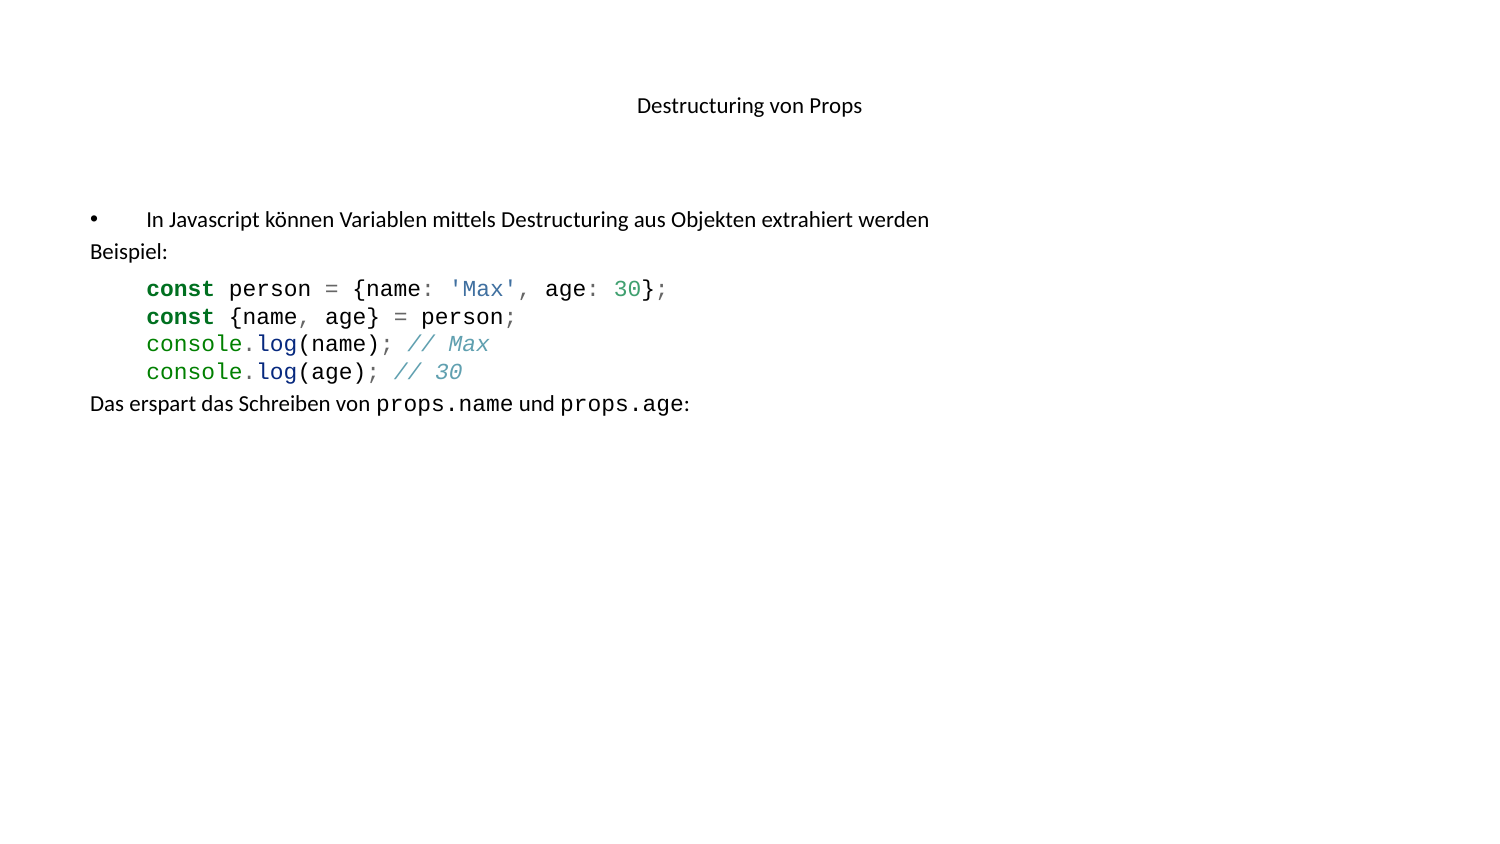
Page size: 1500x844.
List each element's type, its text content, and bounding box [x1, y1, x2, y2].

title Destructuring von Props [75, 33, 1425, 175]
list In Javascript können Variablen mittels Destructuring aus Objekten extrahiert werden Beispiel: const person = {name: 'Max', age: 30}; const {name, age} = person; console.log(name); // Max console.log(age); // 30 Das erspart das Schreiben von props.name und props.age: [75, 196, 1425, 754]
